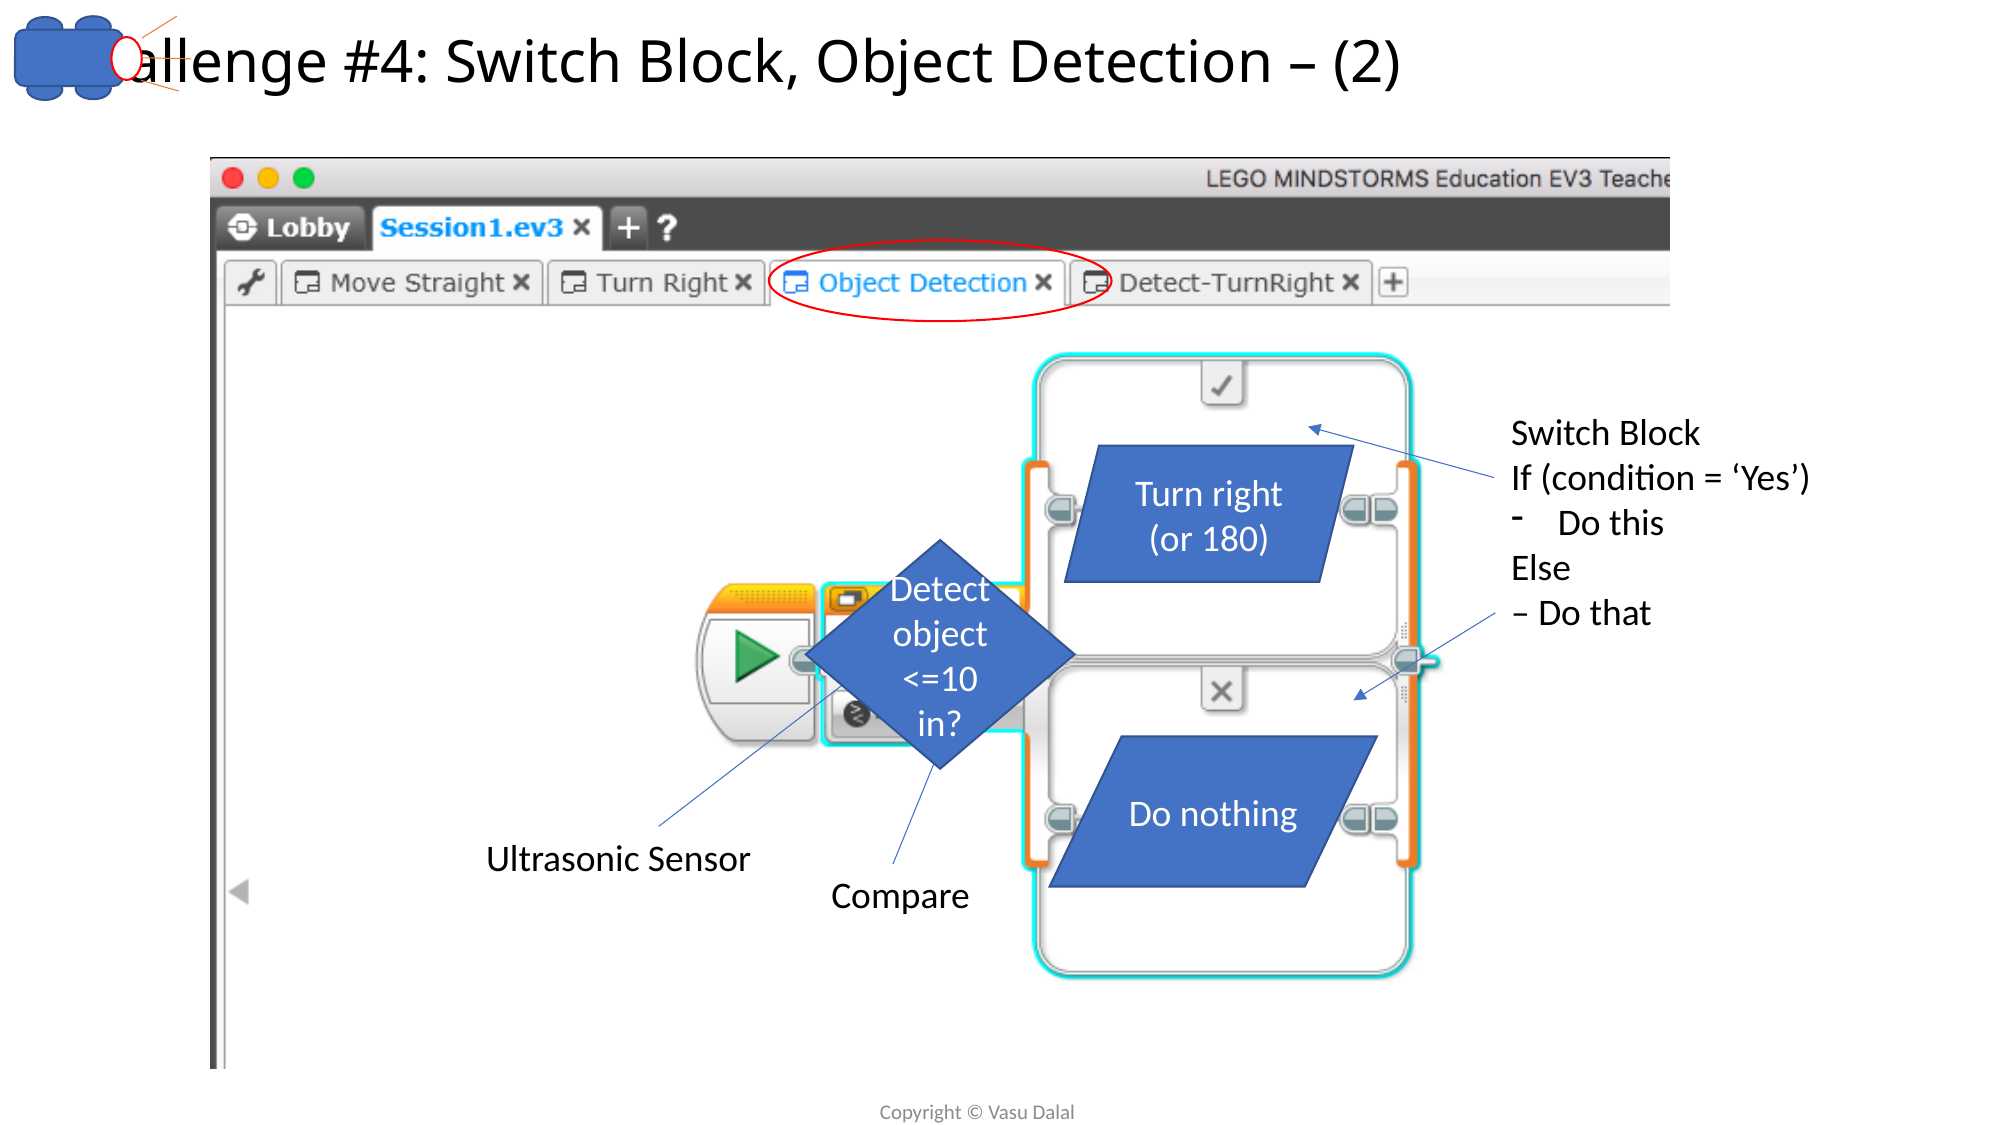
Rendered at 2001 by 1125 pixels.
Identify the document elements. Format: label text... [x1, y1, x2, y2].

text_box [1308, 400, 1829, 701]
footer Copyright © Vasu Dalal [676, 1096, 1279, 1125]
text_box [815, 673, 987, 925]
picture [210, 157, 1670, 1069]
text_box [15, 16, 191, 100]
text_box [469, 673, 815, 888]
title Challenge #4: Switch Block, Object Detection – (2) [40, 0, 1902, 172]
